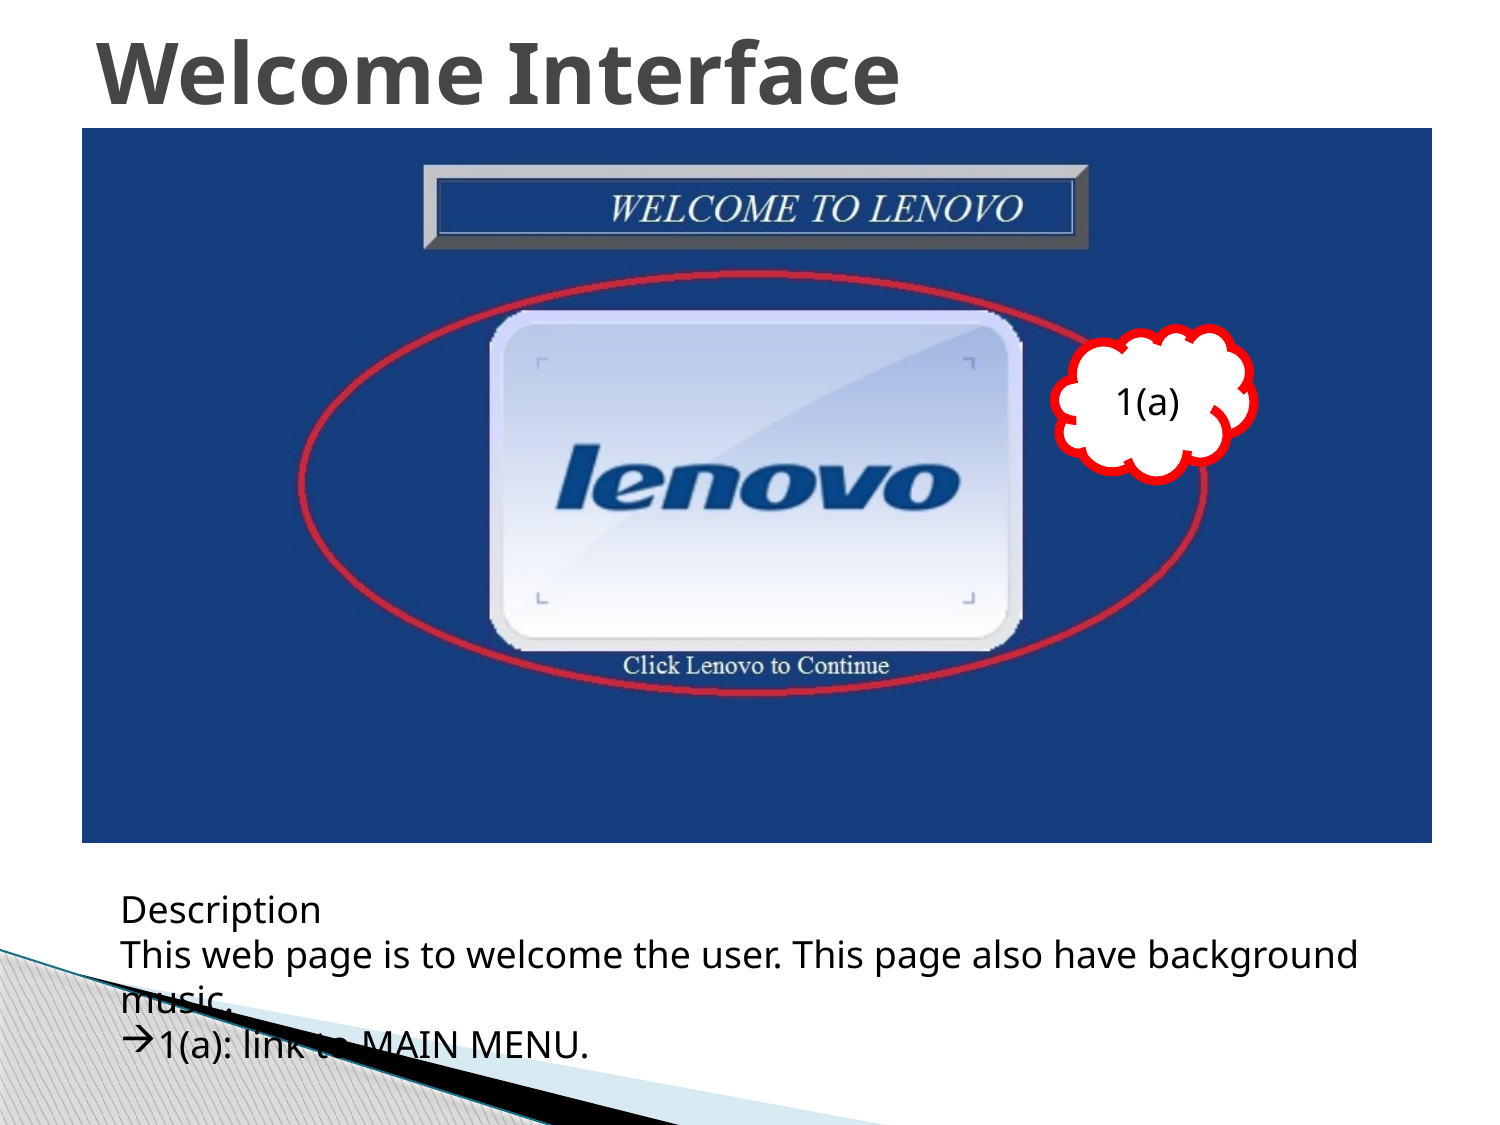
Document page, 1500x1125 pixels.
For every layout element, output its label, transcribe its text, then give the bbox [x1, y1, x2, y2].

text_box Description This web page is to welcome the user. This page also have background music. 1(a): link to MAIN MENU. [105, 878, 1430, 1119]
title Welcome Interface [82, 0, 1432, 128]
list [81, 128, 1433, 844]
